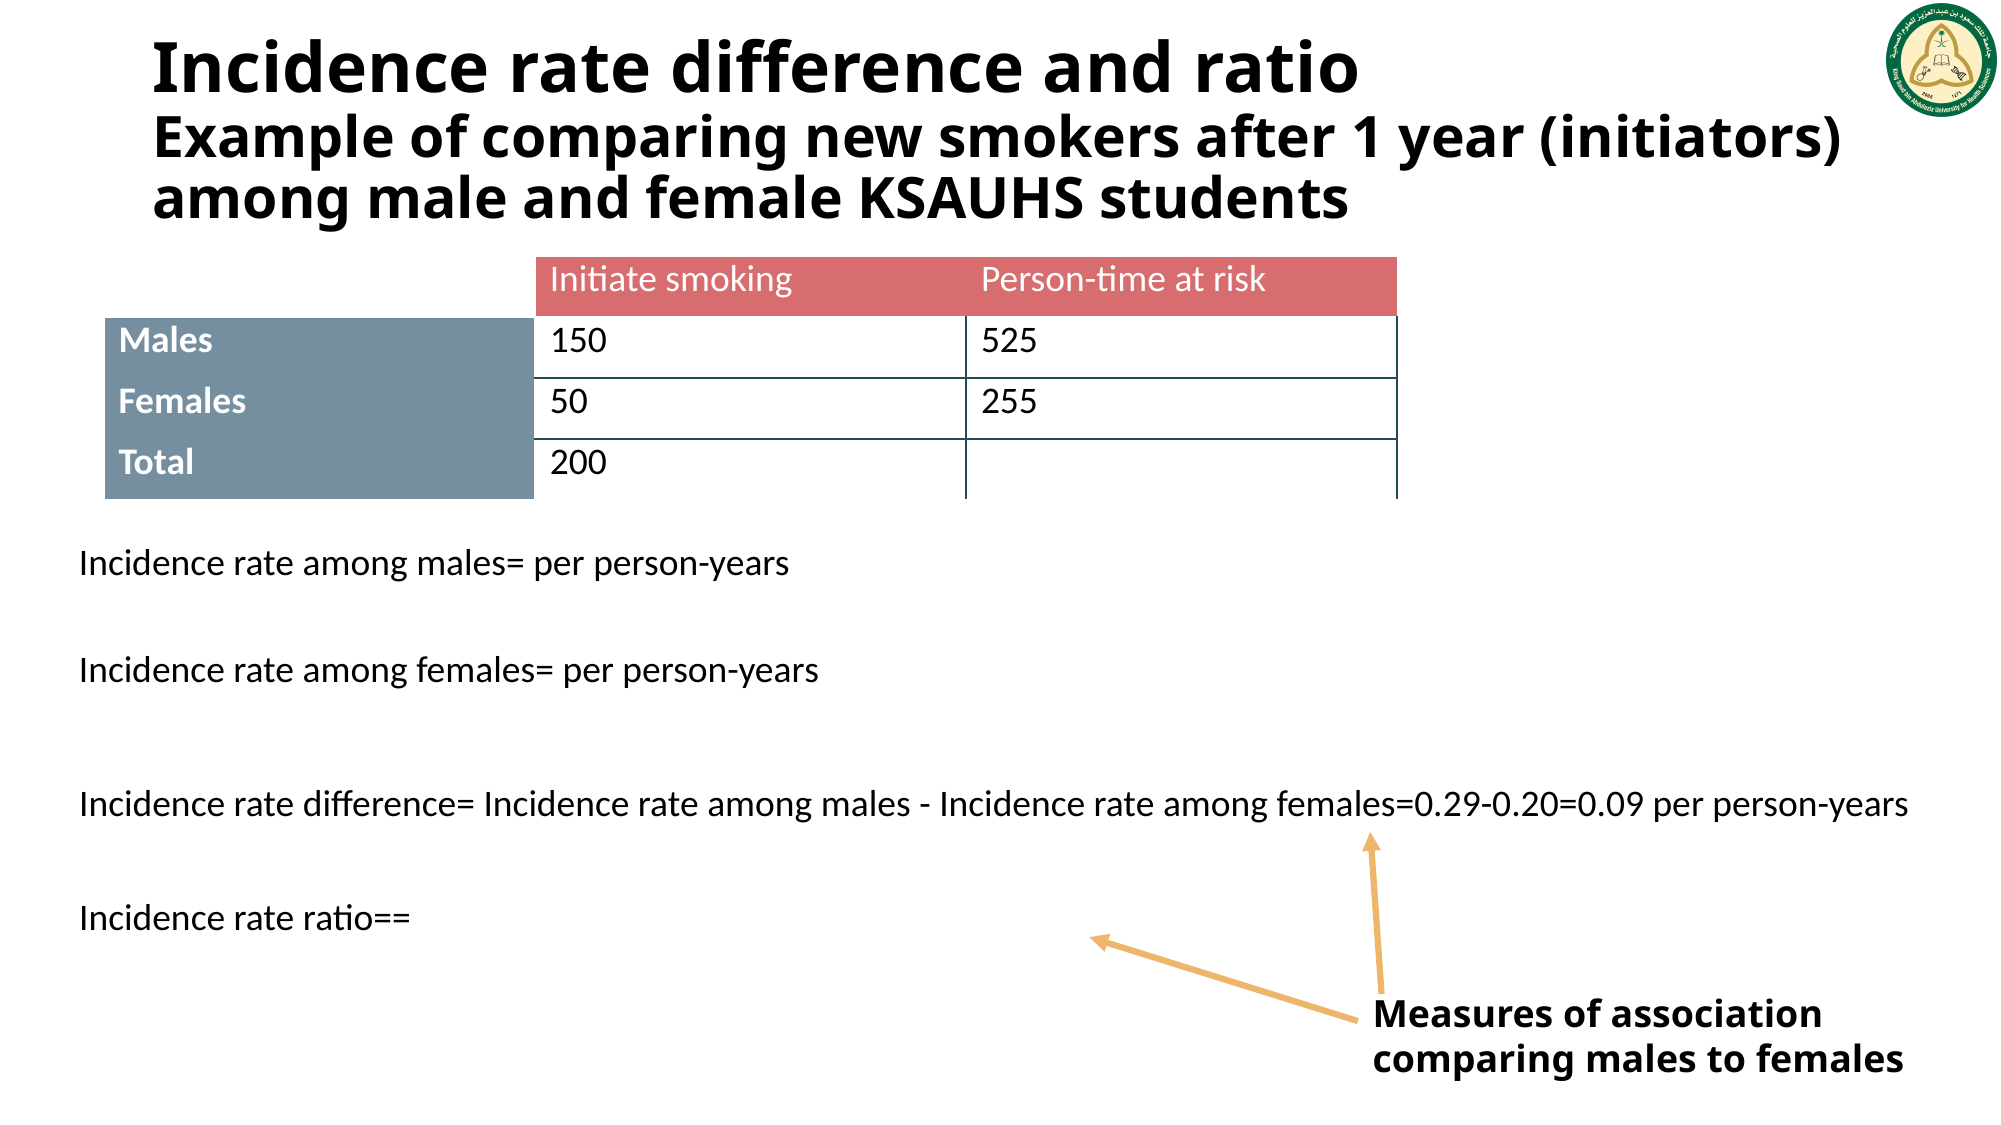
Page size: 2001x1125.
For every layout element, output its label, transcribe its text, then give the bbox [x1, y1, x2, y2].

picture [1886, 3, 1997, 117]
text_box Incidence rate difference= Incidence rate among males - Incidence rate among females=0.29-0.20=0.09 per person-years [64, 771, 1941, 832]
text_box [1089, 937, 1358, 1022]
title Incidence rate difference and ratio Example of comparing new smokers after 1 year (initiators) among male and female KSAUHS students [137, 23, 1863, 241]
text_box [1370, 832, 1382, 994]
text_box Measures of association comparing males to females [1357, 982, 1936, 1088]
